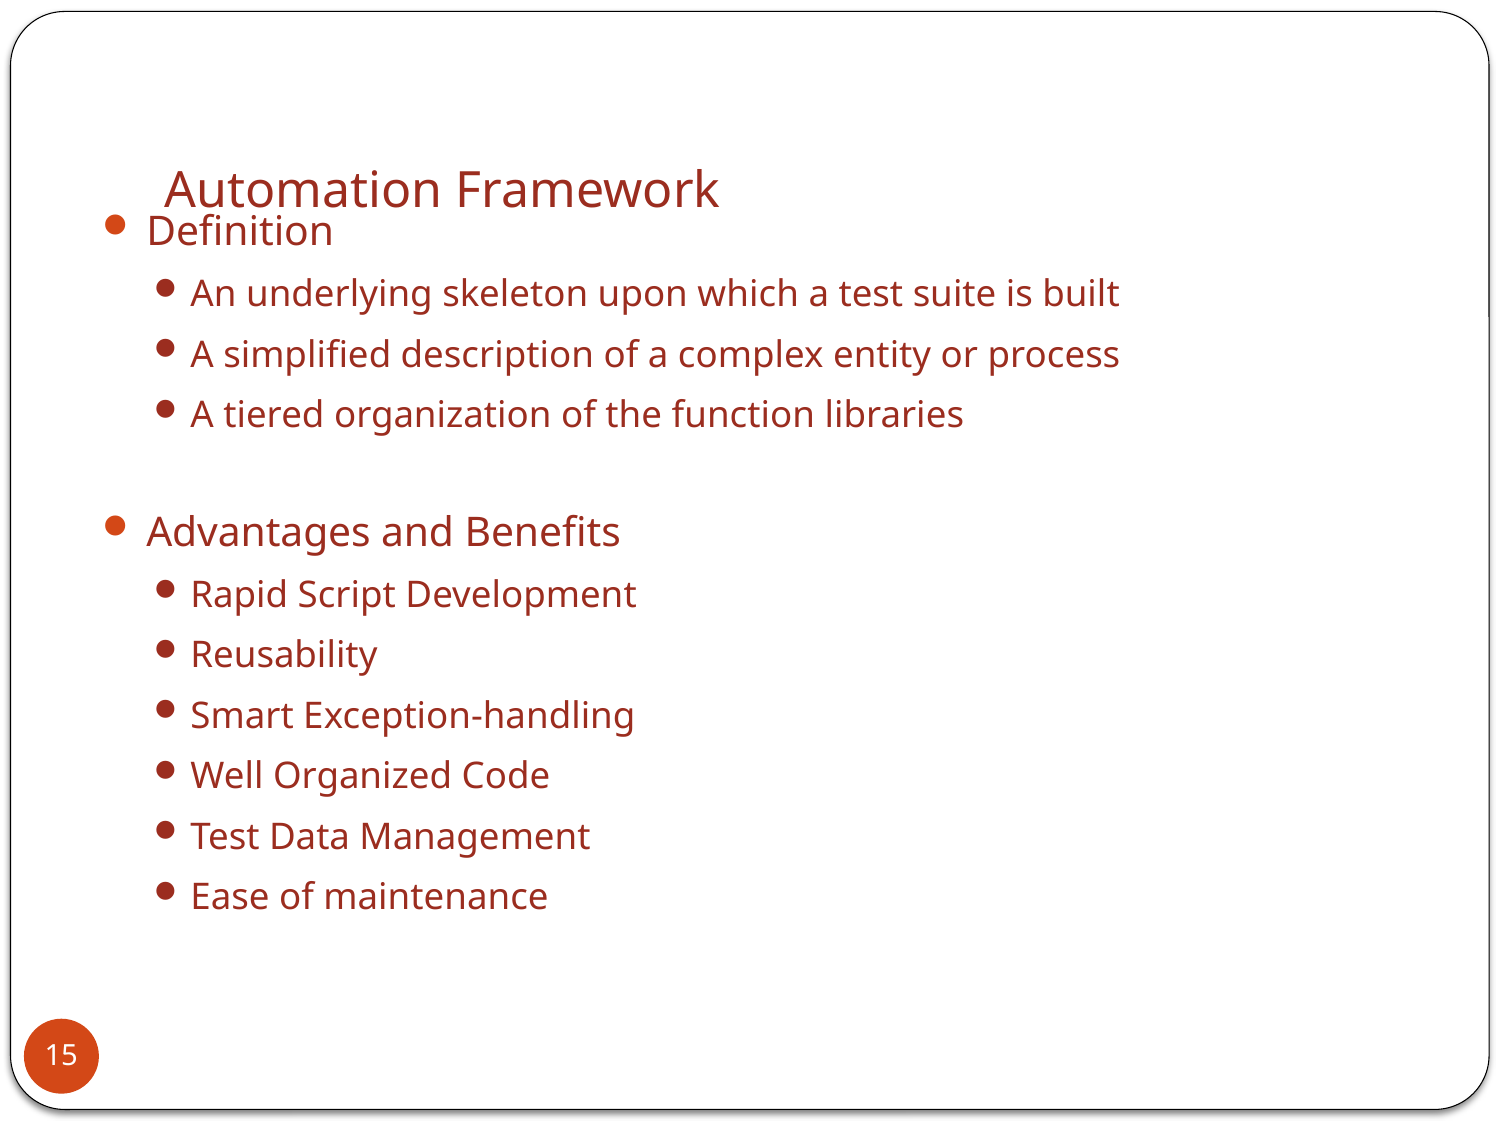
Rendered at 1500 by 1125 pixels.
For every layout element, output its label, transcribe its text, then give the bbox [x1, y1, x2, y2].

title Automation Framework [150, 45, 1425, 187]
list Definition An underlying skeleton upon which a test suite is built A simplified description of a complex entity or process A tiered organization of the function libraries Advantages and Benefits Rapid Script Development Reusability Smart Exception-handling Well Organized Code Test Data Management Ease of maintenance [87, 187, 1450, 925]
slide_number 15 [23, 1018, 99, 1094]
